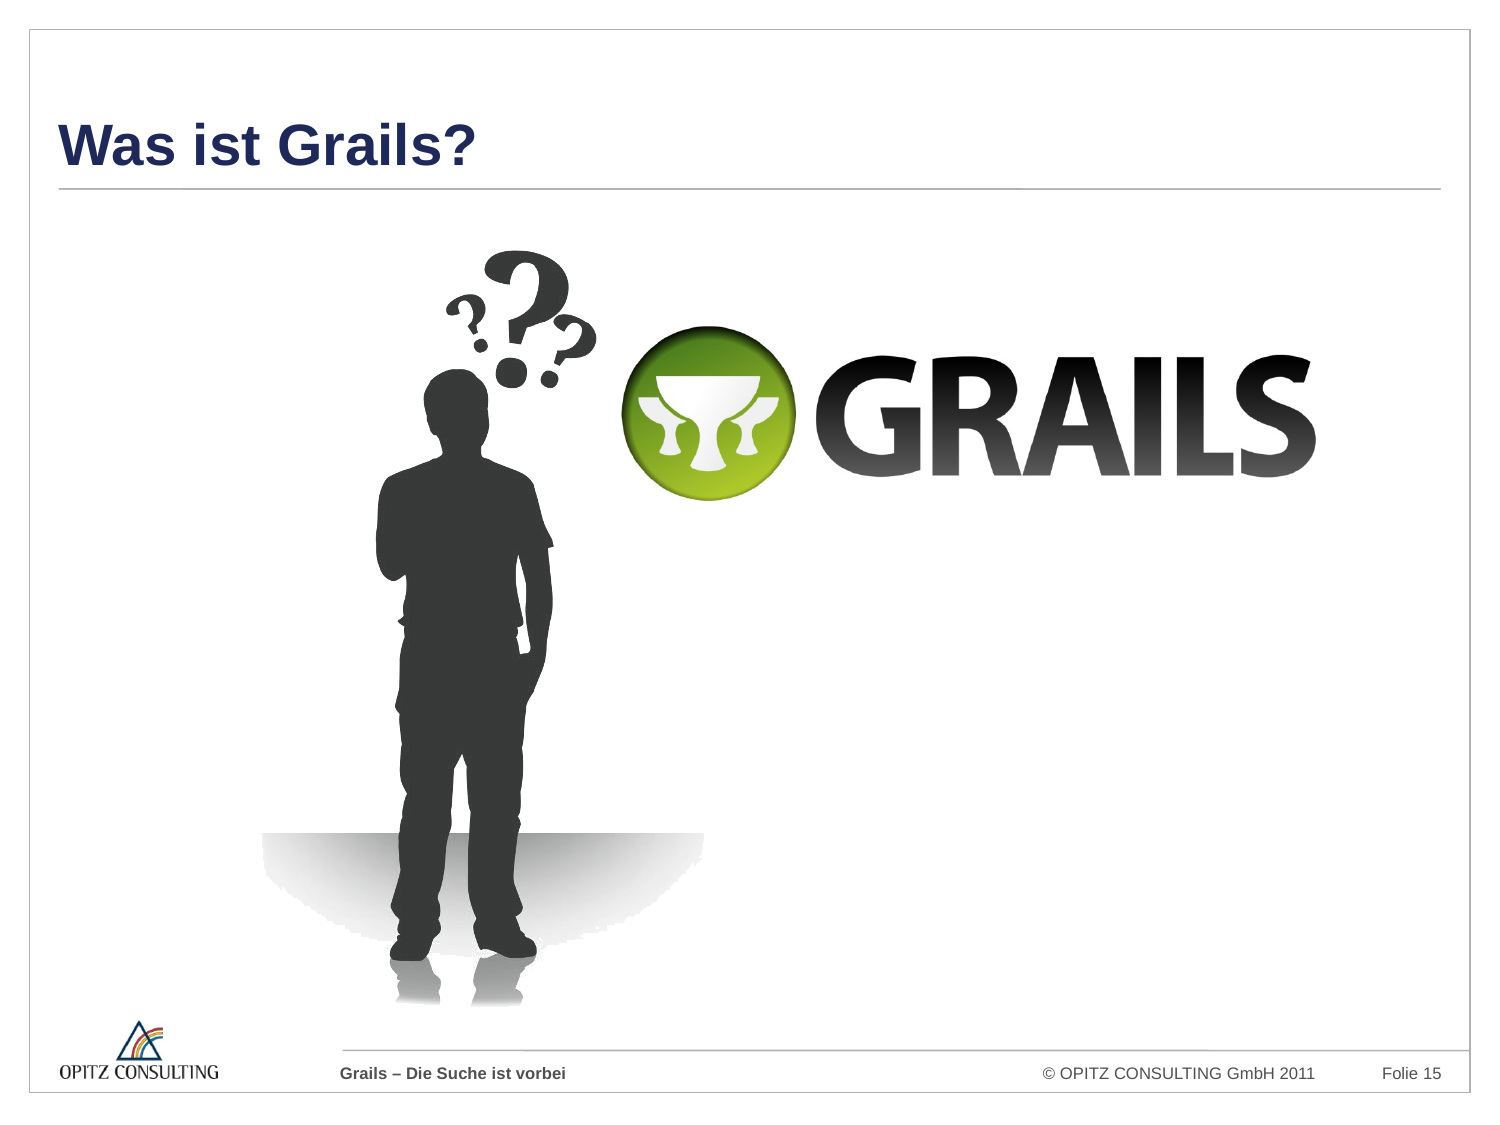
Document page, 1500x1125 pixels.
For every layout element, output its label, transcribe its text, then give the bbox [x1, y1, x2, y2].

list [218, 224, 746, 1016]
title Was ist Grails? [59, 35, 1442, 178]
picture [746, 314, 1325, 515]
picture [60, 1019, 218, 1079]
